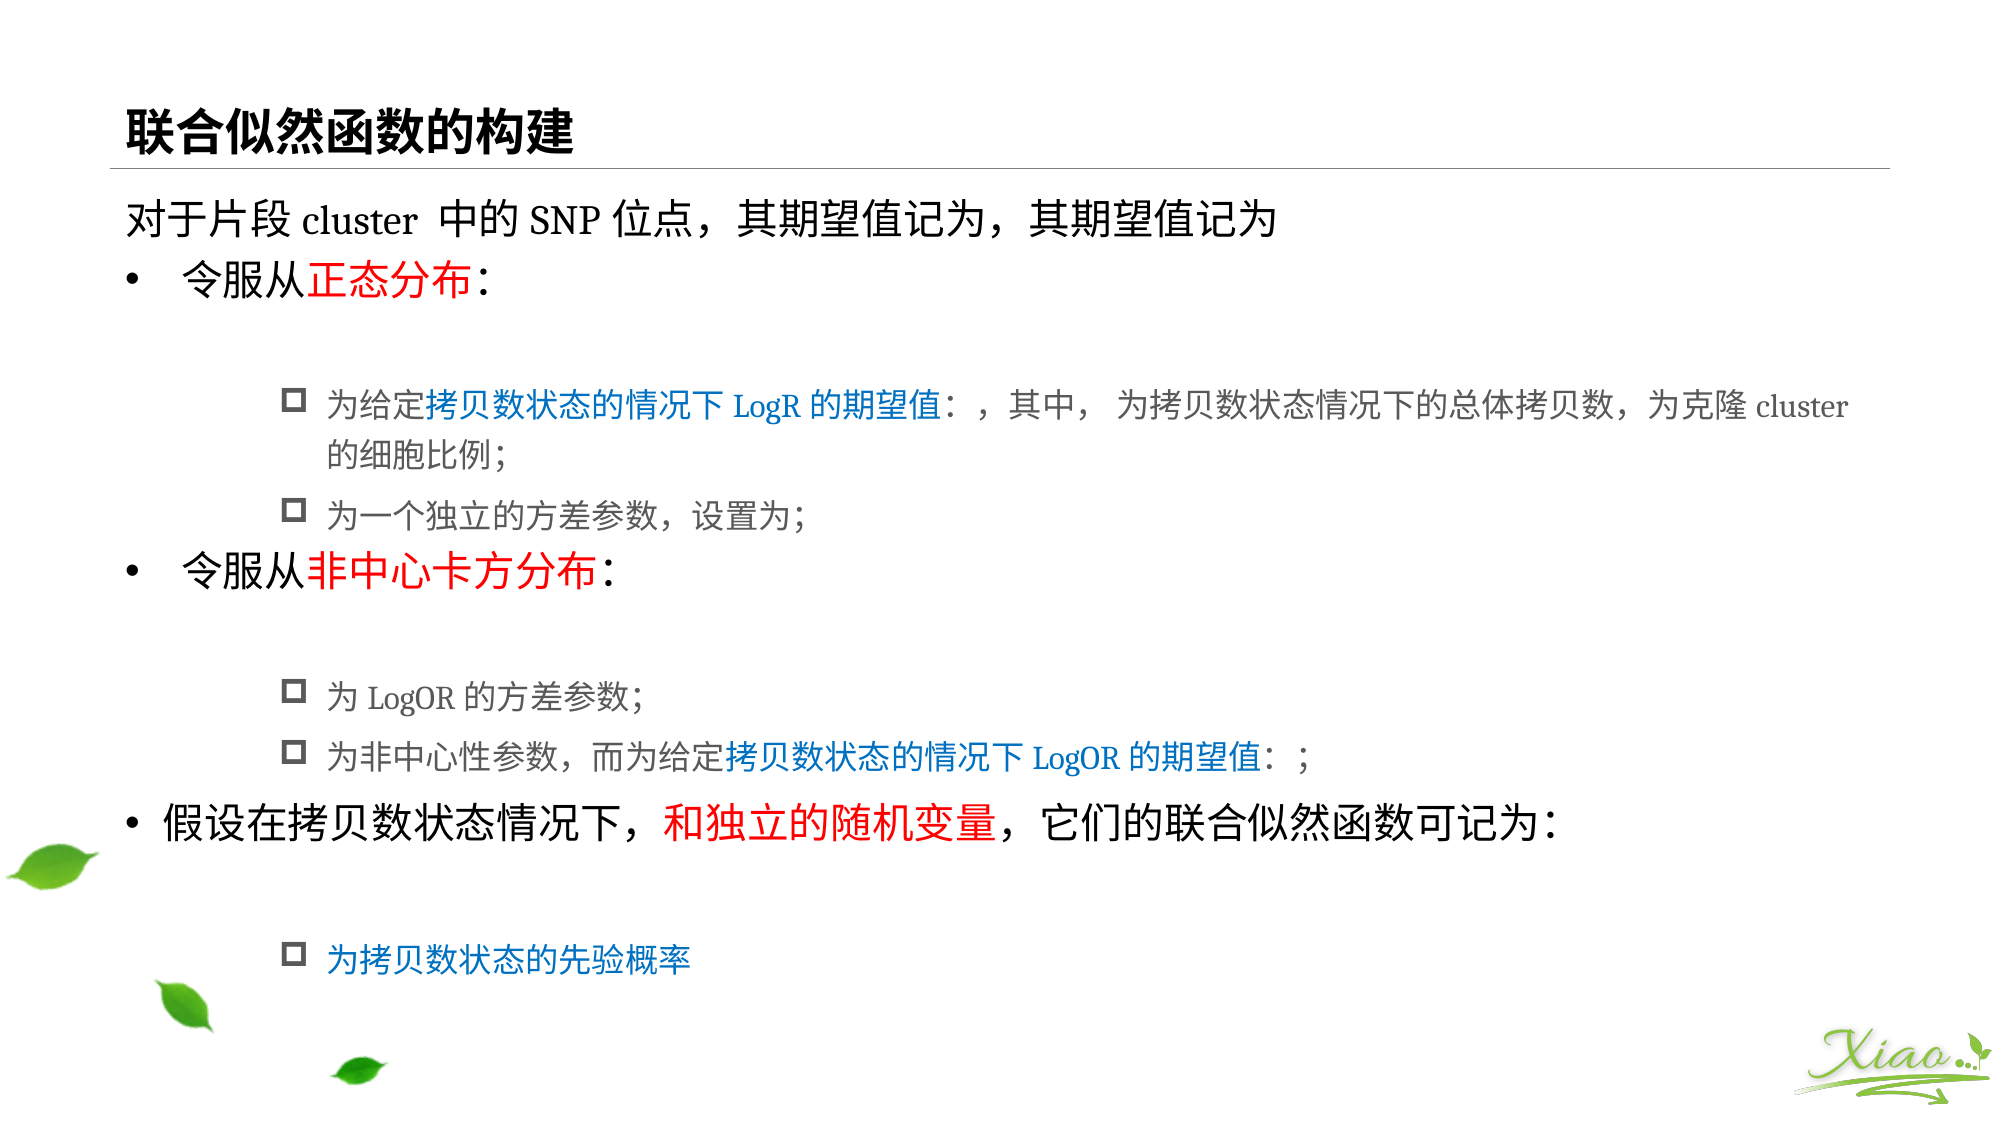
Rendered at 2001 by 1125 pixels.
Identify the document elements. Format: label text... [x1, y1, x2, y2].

picture [1794, 1004, 1992, 1109]
picture [326, 1050, 394, 1093]
picture [143, 964, 228, 1046]
picture [0, 833, 107, 902]
title 联合似然函数的构建 [109, 0, 1890, 169]
